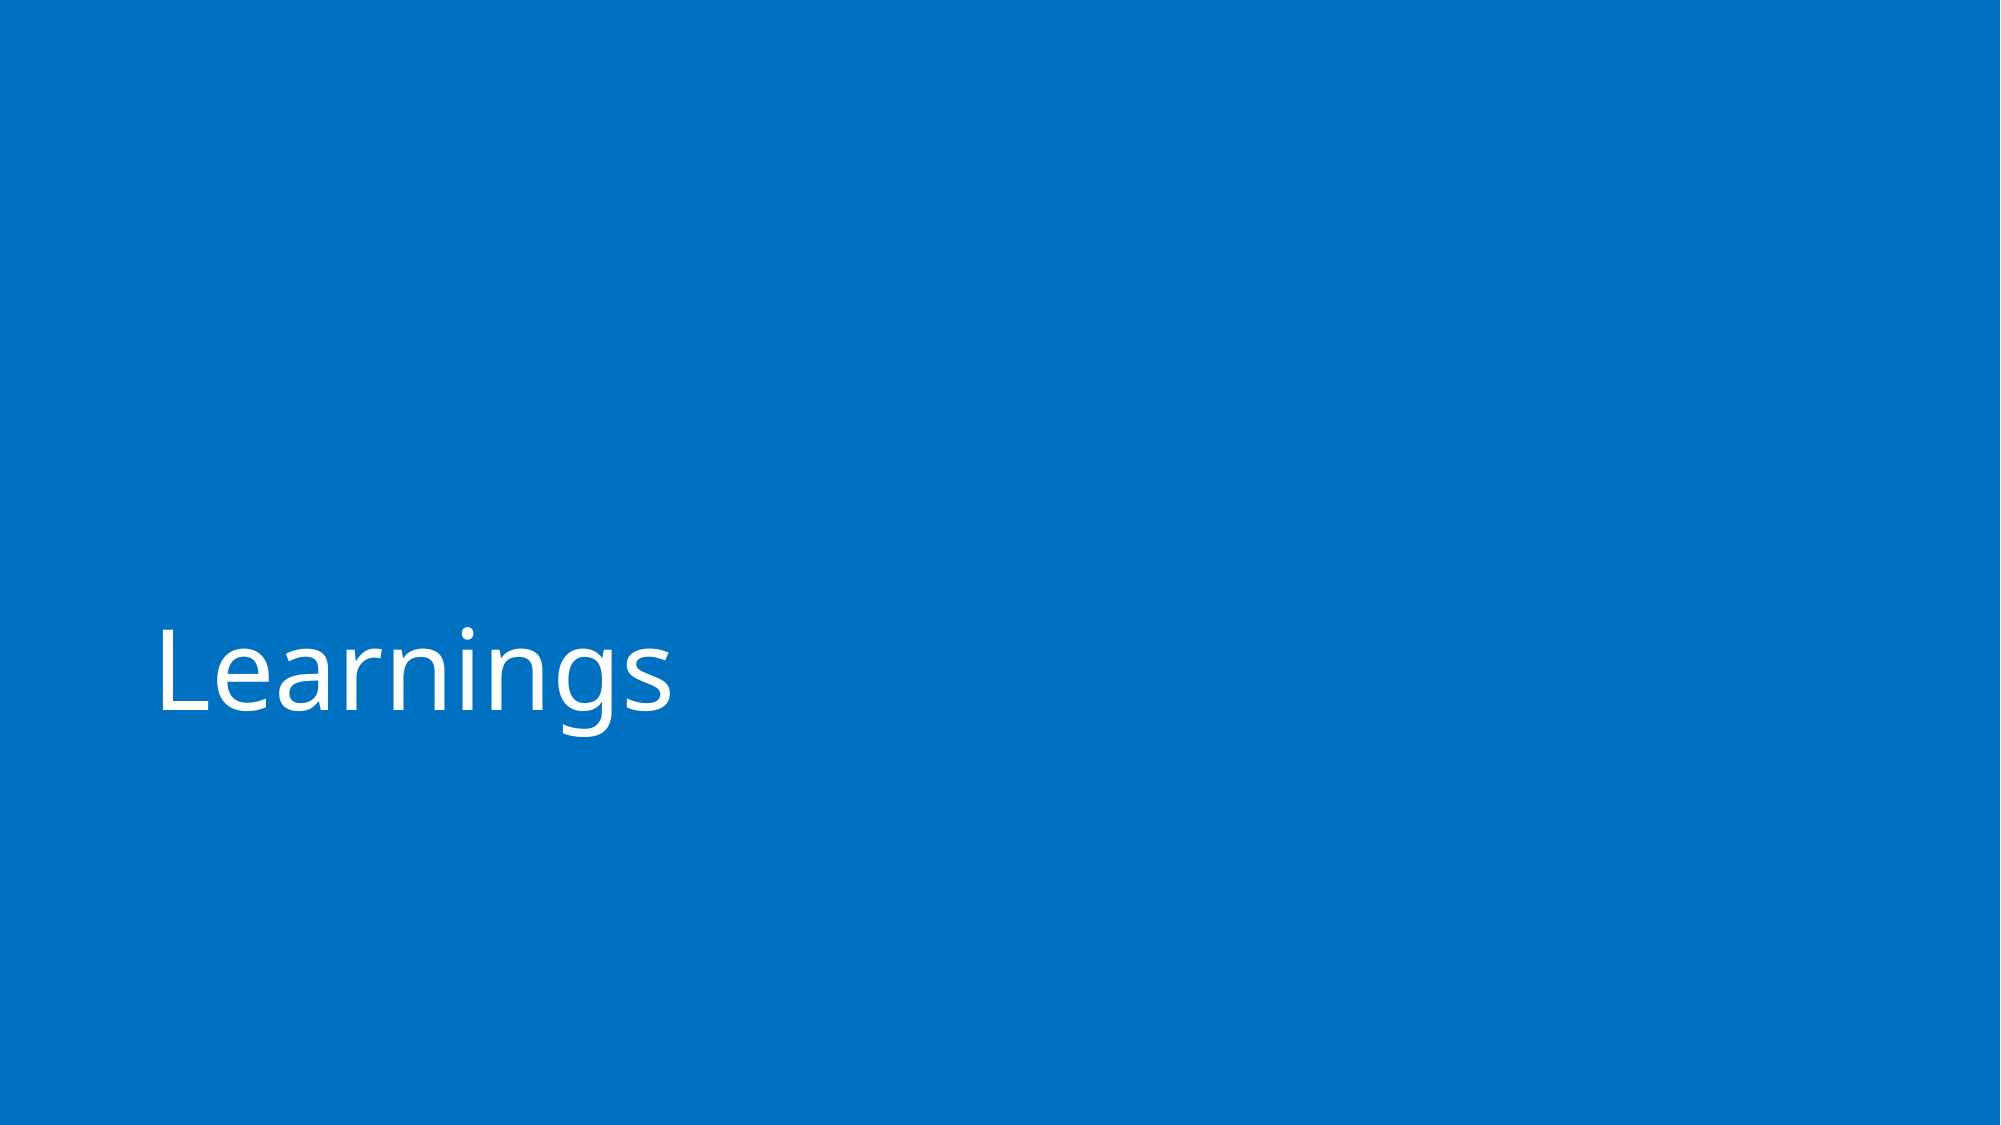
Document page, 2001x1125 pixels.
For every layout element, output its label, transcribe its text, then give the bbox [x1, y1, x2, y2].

title Learnings [137, 564, 1863, 783]
